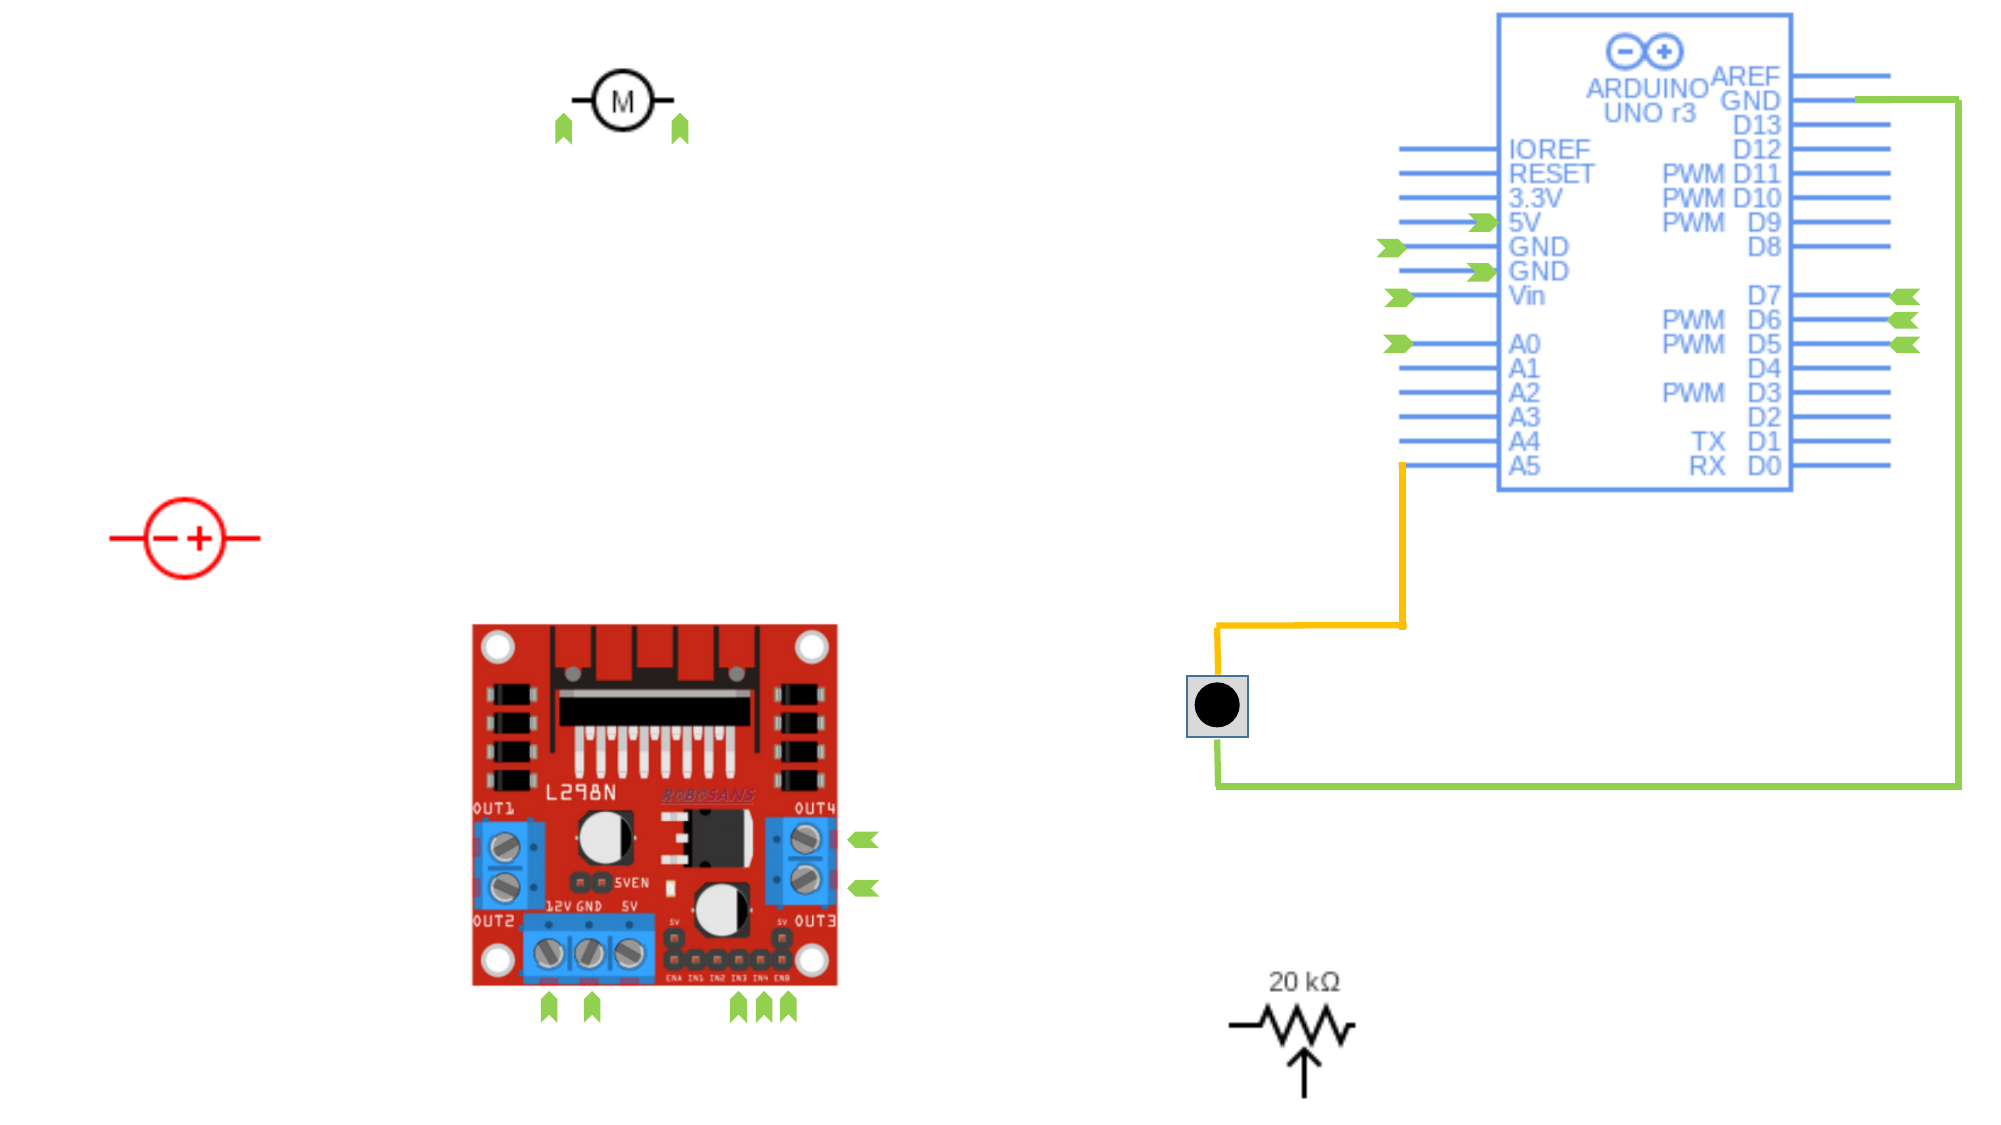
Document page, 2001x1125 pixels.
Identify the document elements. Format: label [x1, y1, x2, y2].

picture [64, 0, 1962, 1109]
text_box [1186, 675, 1248, 737]
